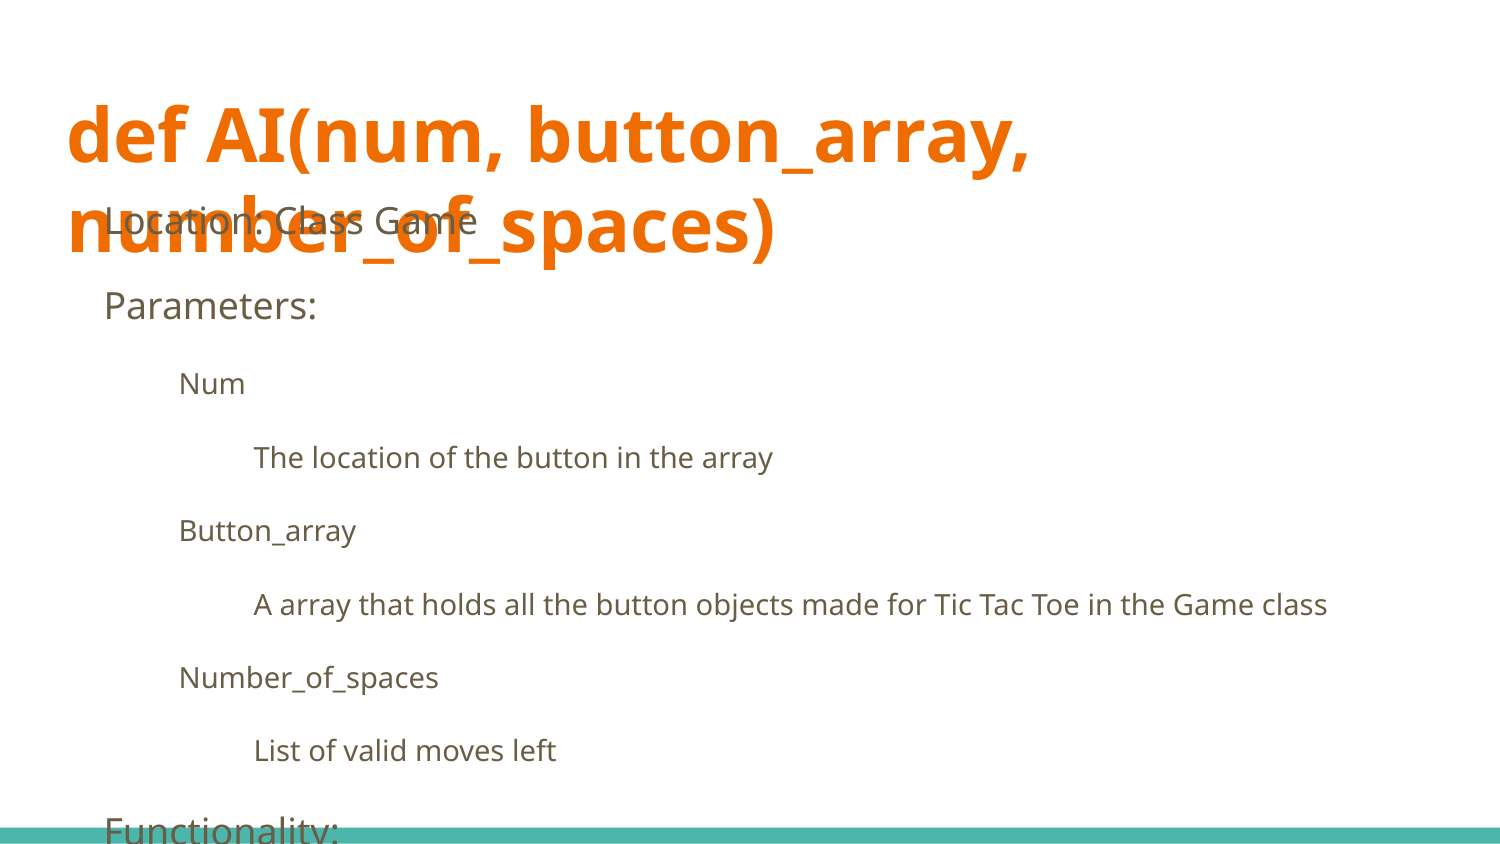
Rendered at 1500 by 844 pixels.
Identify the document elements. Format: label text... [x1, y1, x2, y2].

list Location: Class Game Parameters: Num The location of the button in the array Button_array A array that holds all the button objects made for Tic Tac Toe in the Game class Number_of_spaces List of valid moves left Functionality: Allows for AI game play. After the player picks a stop, the AI automatically chooses its sopt. Output: A modified game board each time its run. Changes label on the button depending on where the player clicks it, and also changes its corresponding location in the representative array and prints the status of it out. [51, 175, 1449, 717]
title def AI(num, button_array, number_of_spaces) [51, 72, 1449, 175]
